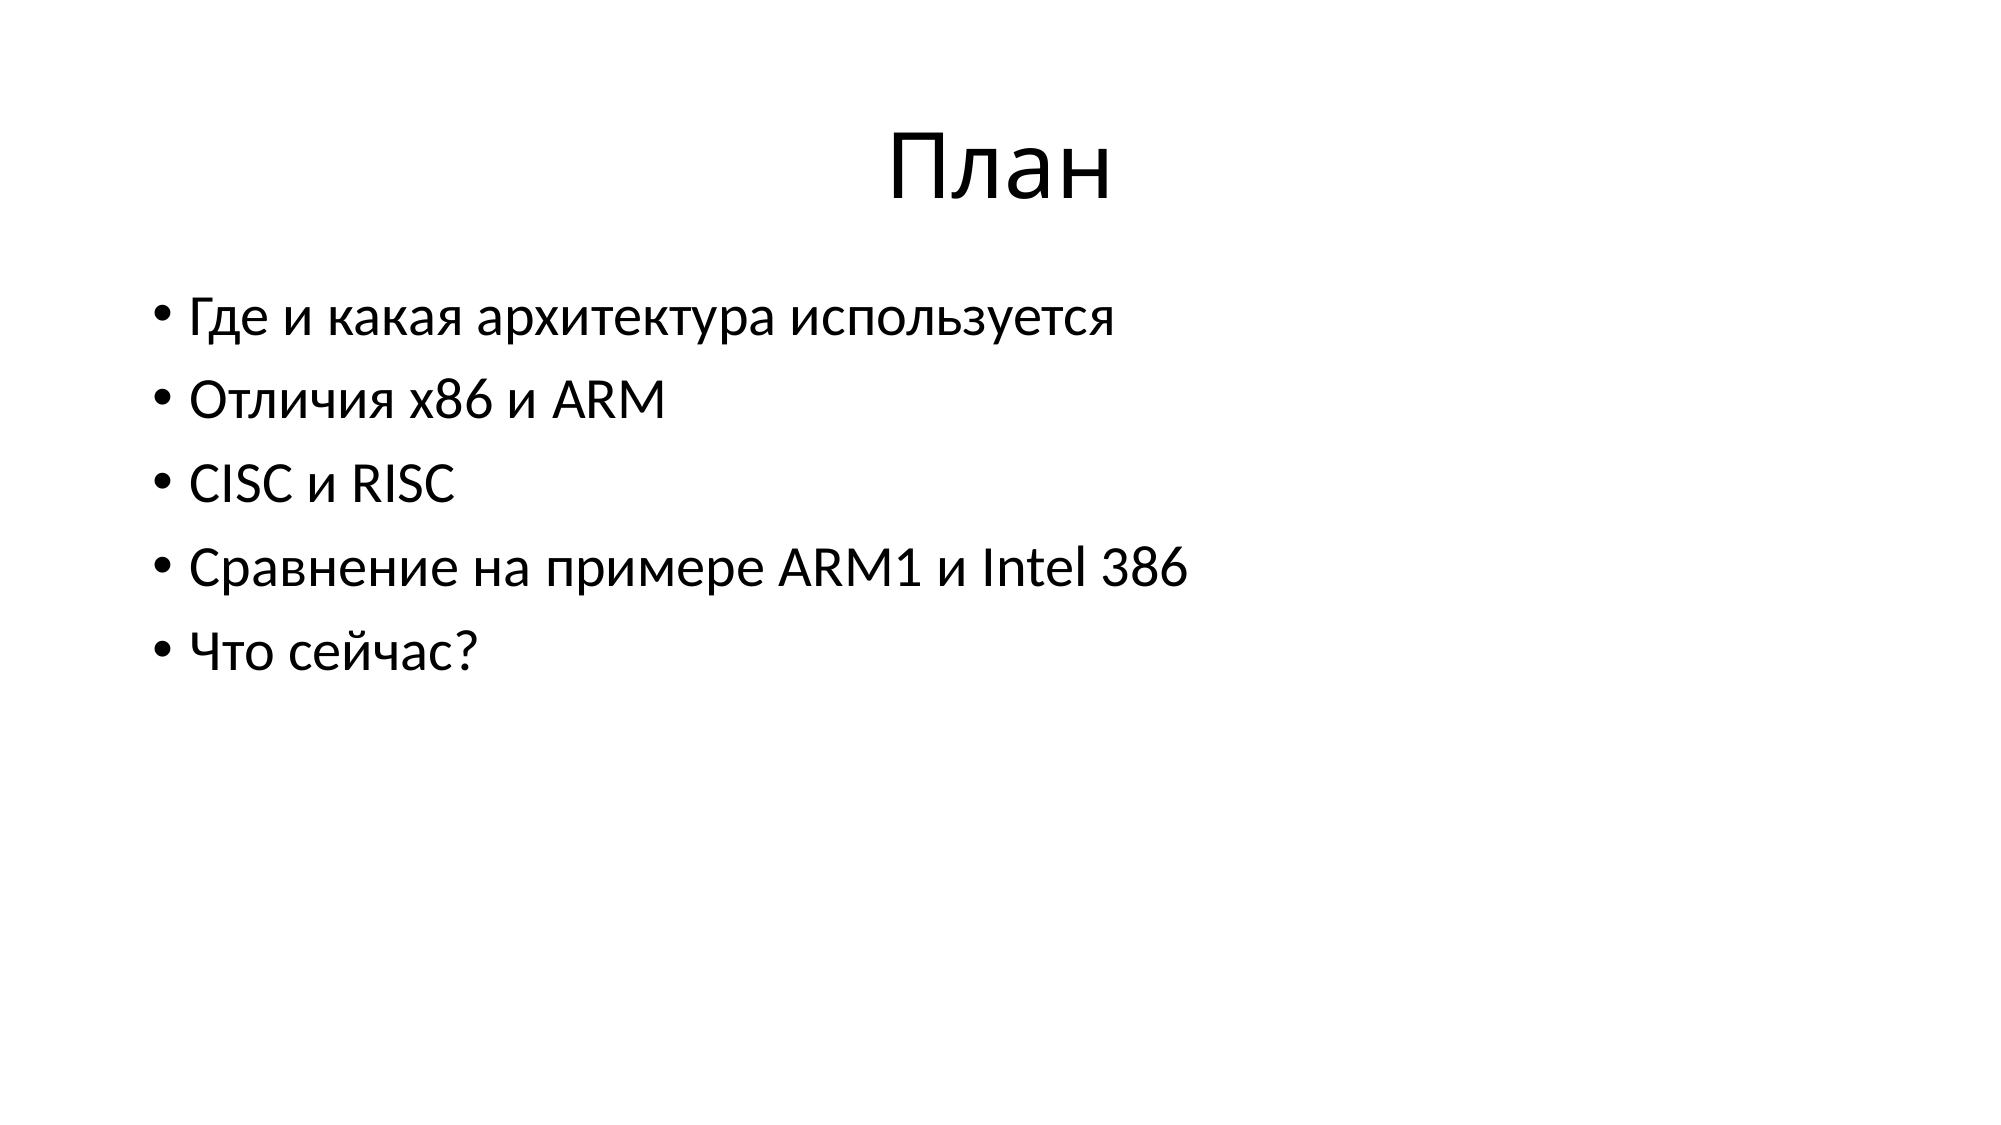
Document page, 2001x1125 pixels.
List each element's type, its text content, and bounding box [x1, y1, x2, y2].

title План [137, 59, 1863, 277]
list Где и какая архитектура используется Отличия х86 и ARM CISC и RISC Сравнение на примере ARM1 и Intel 386 Что сейчас? [137, 277, 1863, 992]
